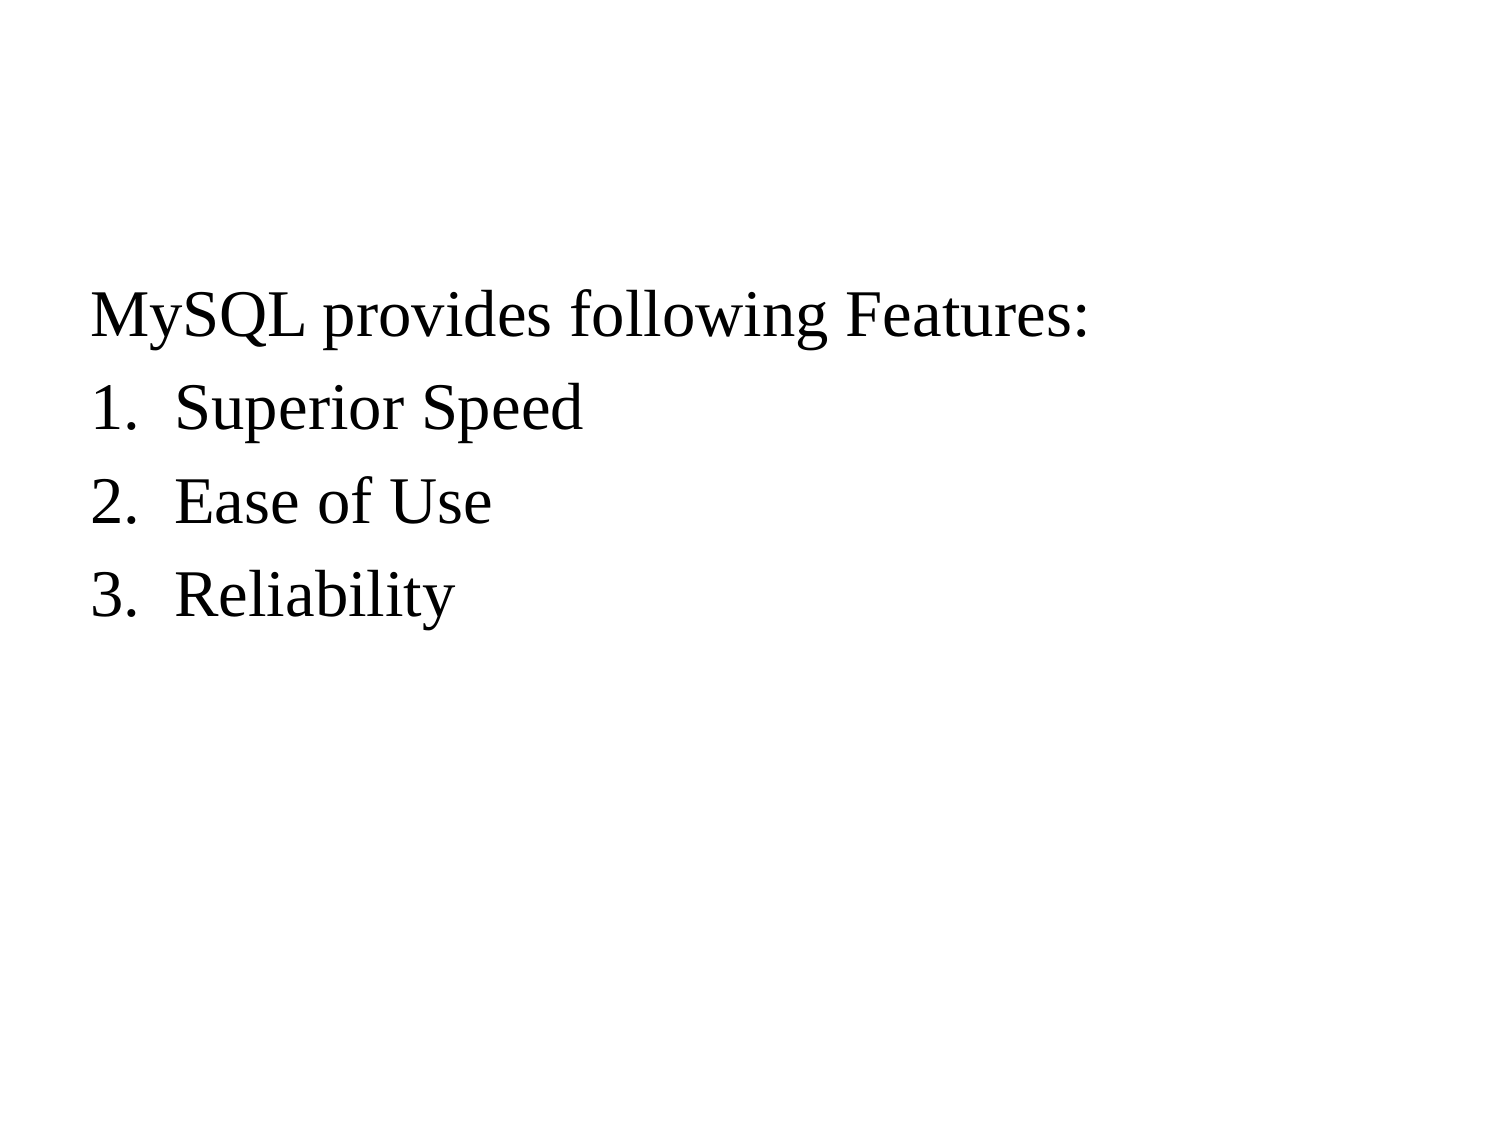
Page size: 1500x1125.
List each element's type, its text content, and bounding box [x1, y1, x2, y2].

list MySQL provides following Features: Superior Speed Ease of Use Reliability [75, 262, 1425, 1005]
